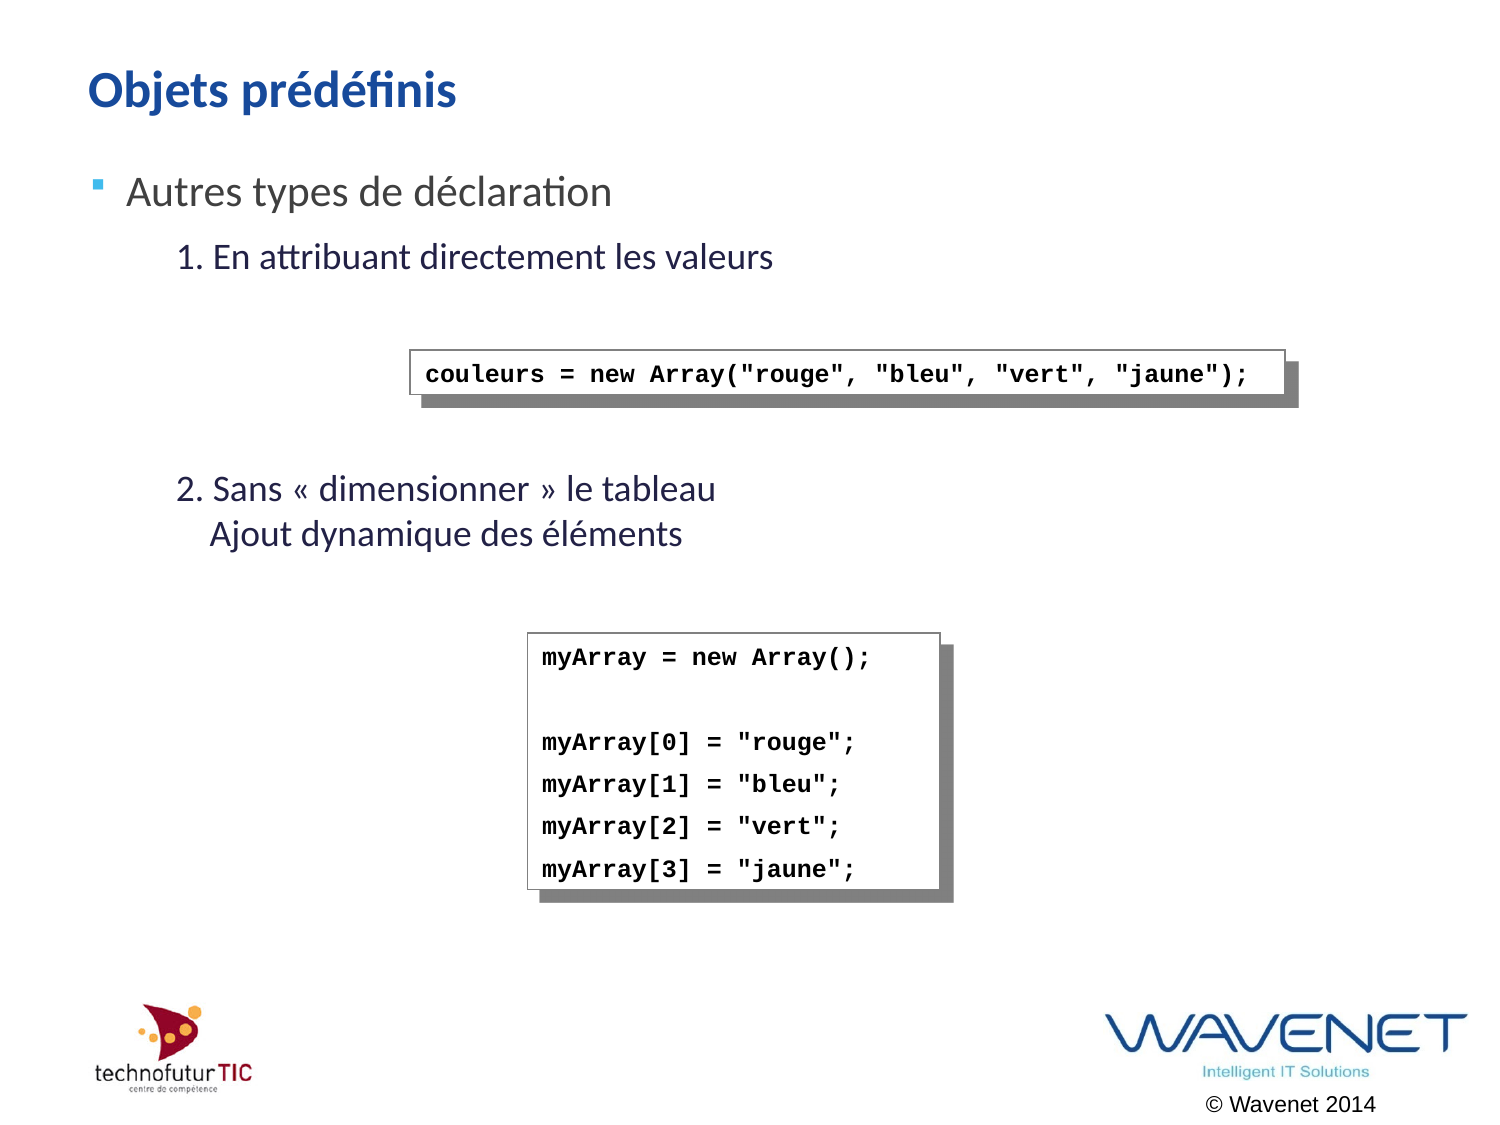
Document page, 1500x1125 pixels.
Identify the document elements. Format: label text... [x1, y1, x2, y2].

picture [88, 995, 259, 1098]
slide_number © Wavenet 2014 [1116, 1088, 1467, 1120]
title Objets prédéfinis [72, 47, 1426, 145]
picture [1103, 1012, 1469, 1081]
list Autres types de déclaration 1. En attribuant directement les valeurs 2. Sans « dimensionner » le tableau Ajout dynamique des éléments [74, 155, 1426, 970]
text_box myArray = new Array(); myArray[0] = "rouge"; myArray[1] = "bleu"; myArray[2] = "vert"; myArray[3] = "jaune"; [527, 632, 940, 890]
text_box couleurs = new Array("rouge", "bleu", "vert", "jaune"); [410, 349, 1286, 395]
